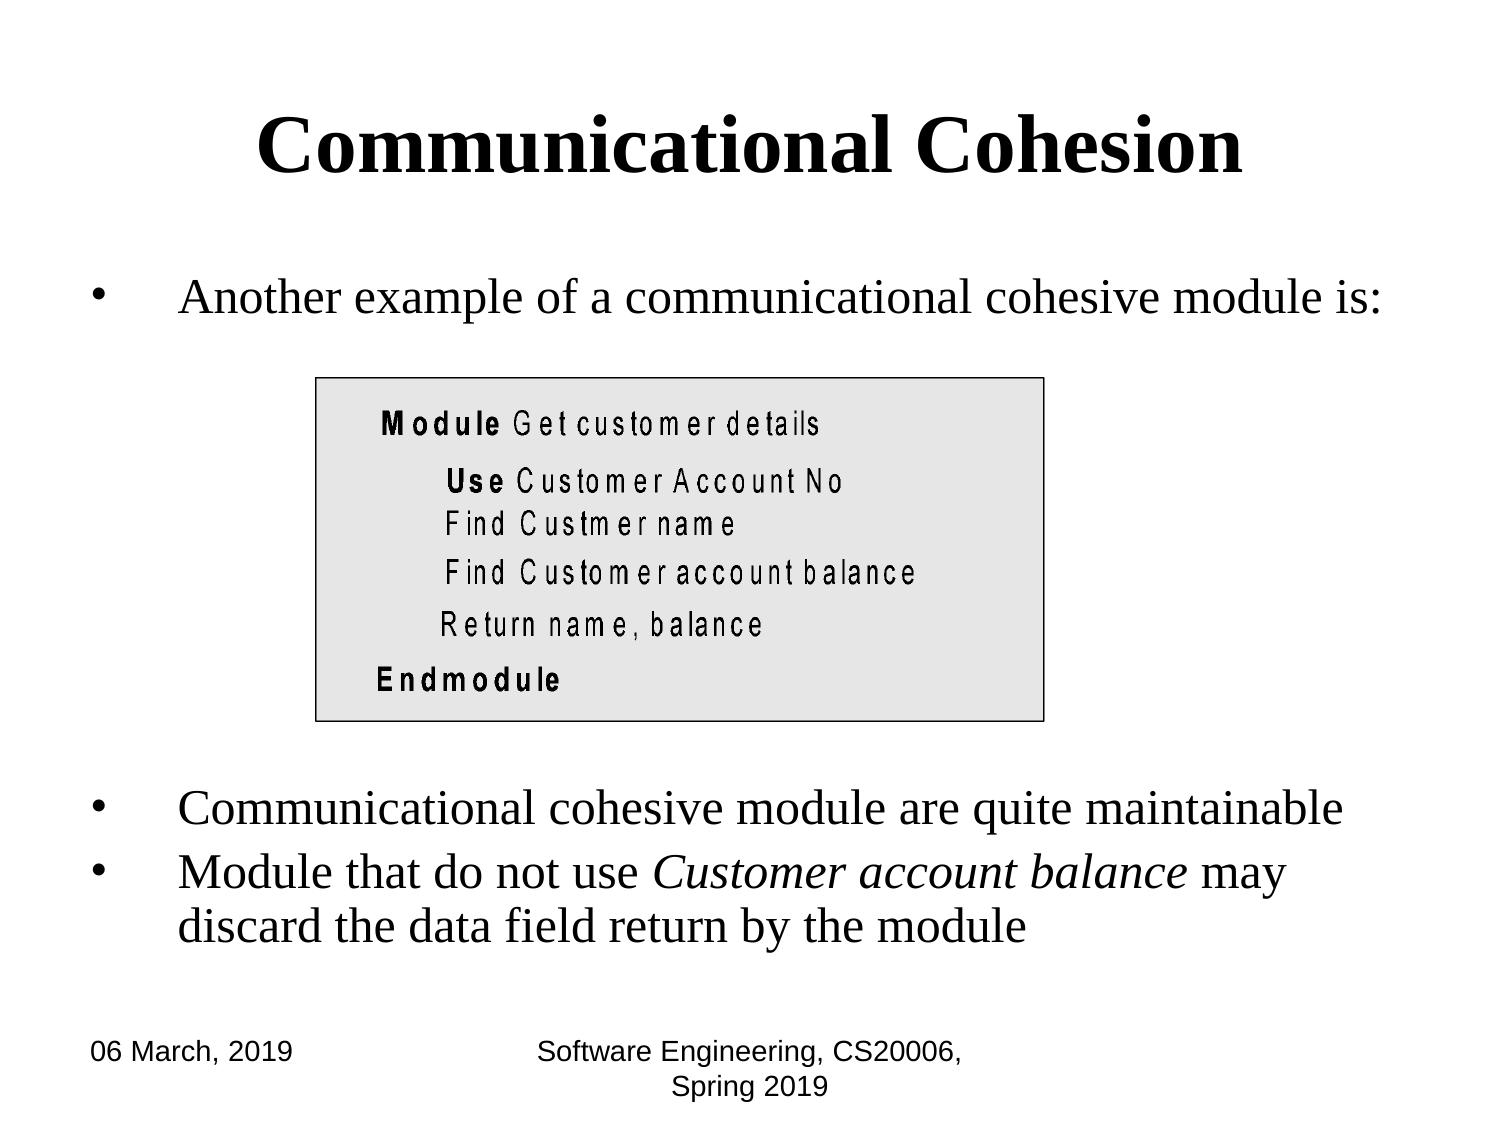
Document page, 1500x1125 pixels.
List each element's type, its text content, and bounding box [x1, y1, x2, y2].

picture [312, 374, 1077, 764]
title Communicational Cohesion [75, 45, 1425, 233]
list Another example of a communicational cohesive module is: Communicational cohesive module are quite maintainable Module that do not use Customer account balance may discard the data field return by the module [75, 262, 1438, 1005]
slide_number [75, 1024, 425, 1103]
footer Software Engineering, CS20006, Spring 2019 [512, 1024, 988, 1103]
